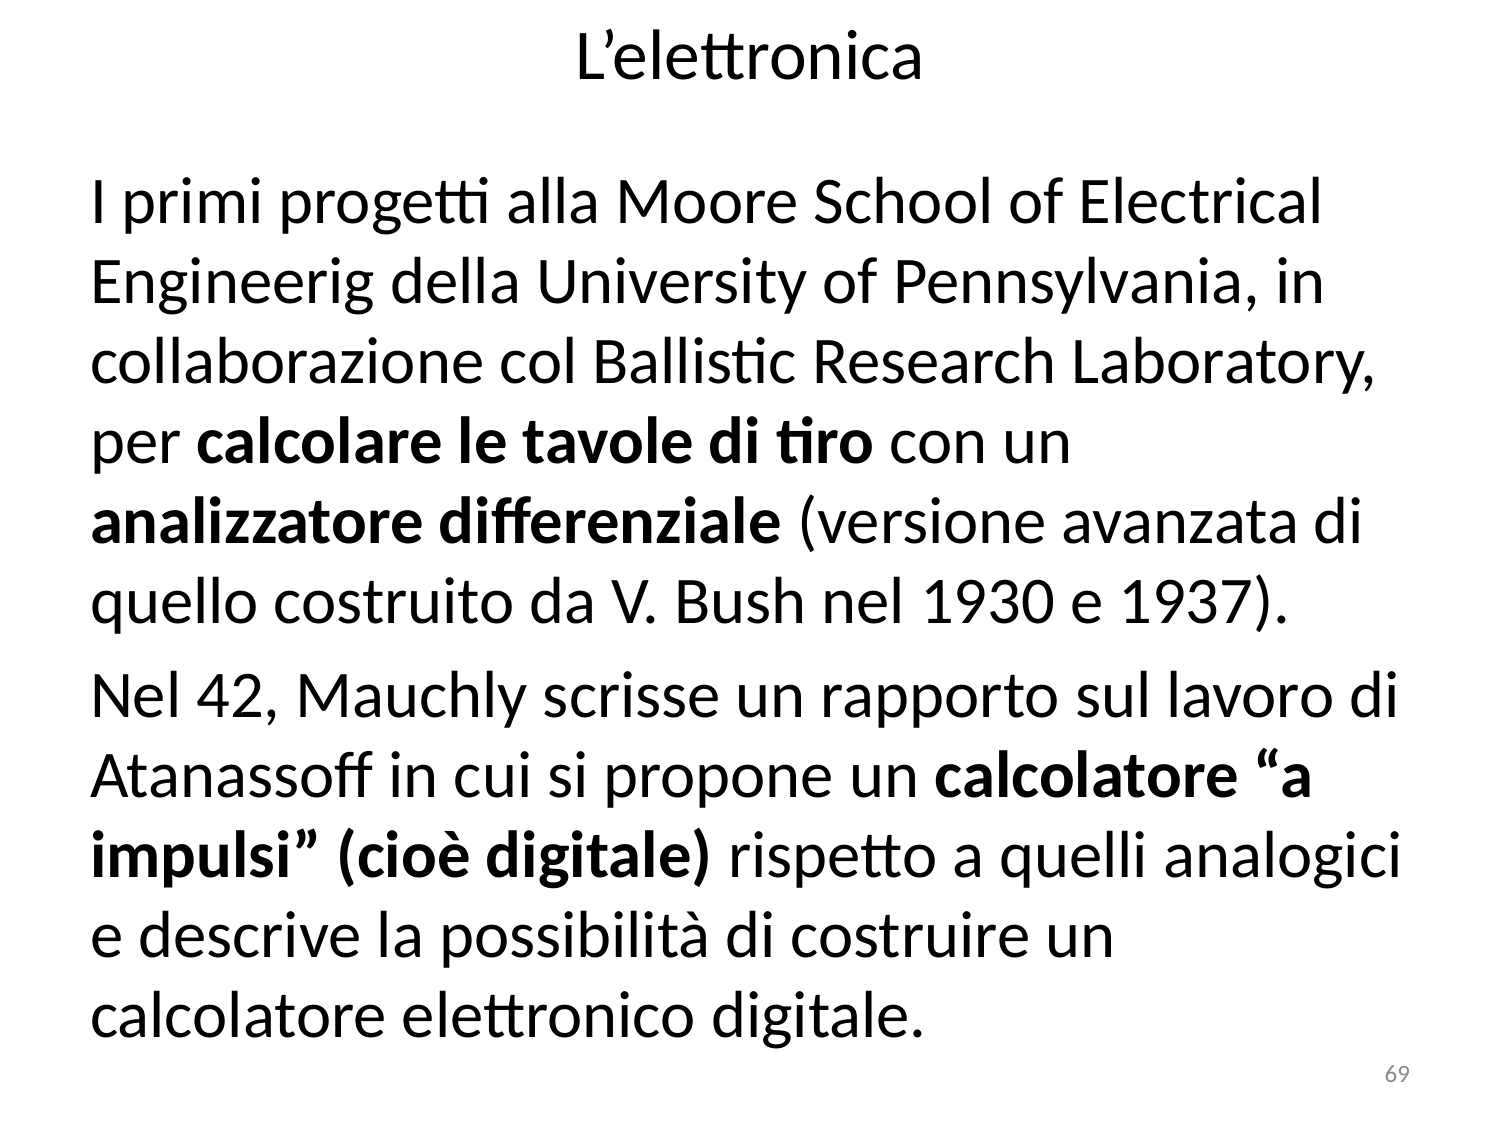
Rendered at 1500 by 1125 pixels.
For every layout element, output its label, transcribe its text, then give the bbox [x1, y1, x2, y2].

slide_number 69 [1074, 1042, 1425, 1103]
title L’elettronica [75, 0, 1425, 102]
list I primi progetti alla Moore School of Electrical Engineerig della University of Pennsylvania, in collaborazione col Ballistic Research Laboratory, per calcolare le tavole di tiro con un analizzatore differenziale (versione avanzata di quello costruito da V. Bush nel 1930 e 1937). Nel 42, Mauchly scrisse un rapporto sul lavoro di Atanassoff in cui si propone un calcolatore “a impulsi” (cioè digitale) rispetto a quelli analogici e descrive la possibilità di costruire un calcolatore elettronico digitale. [75, 149, 1425, 1071]
